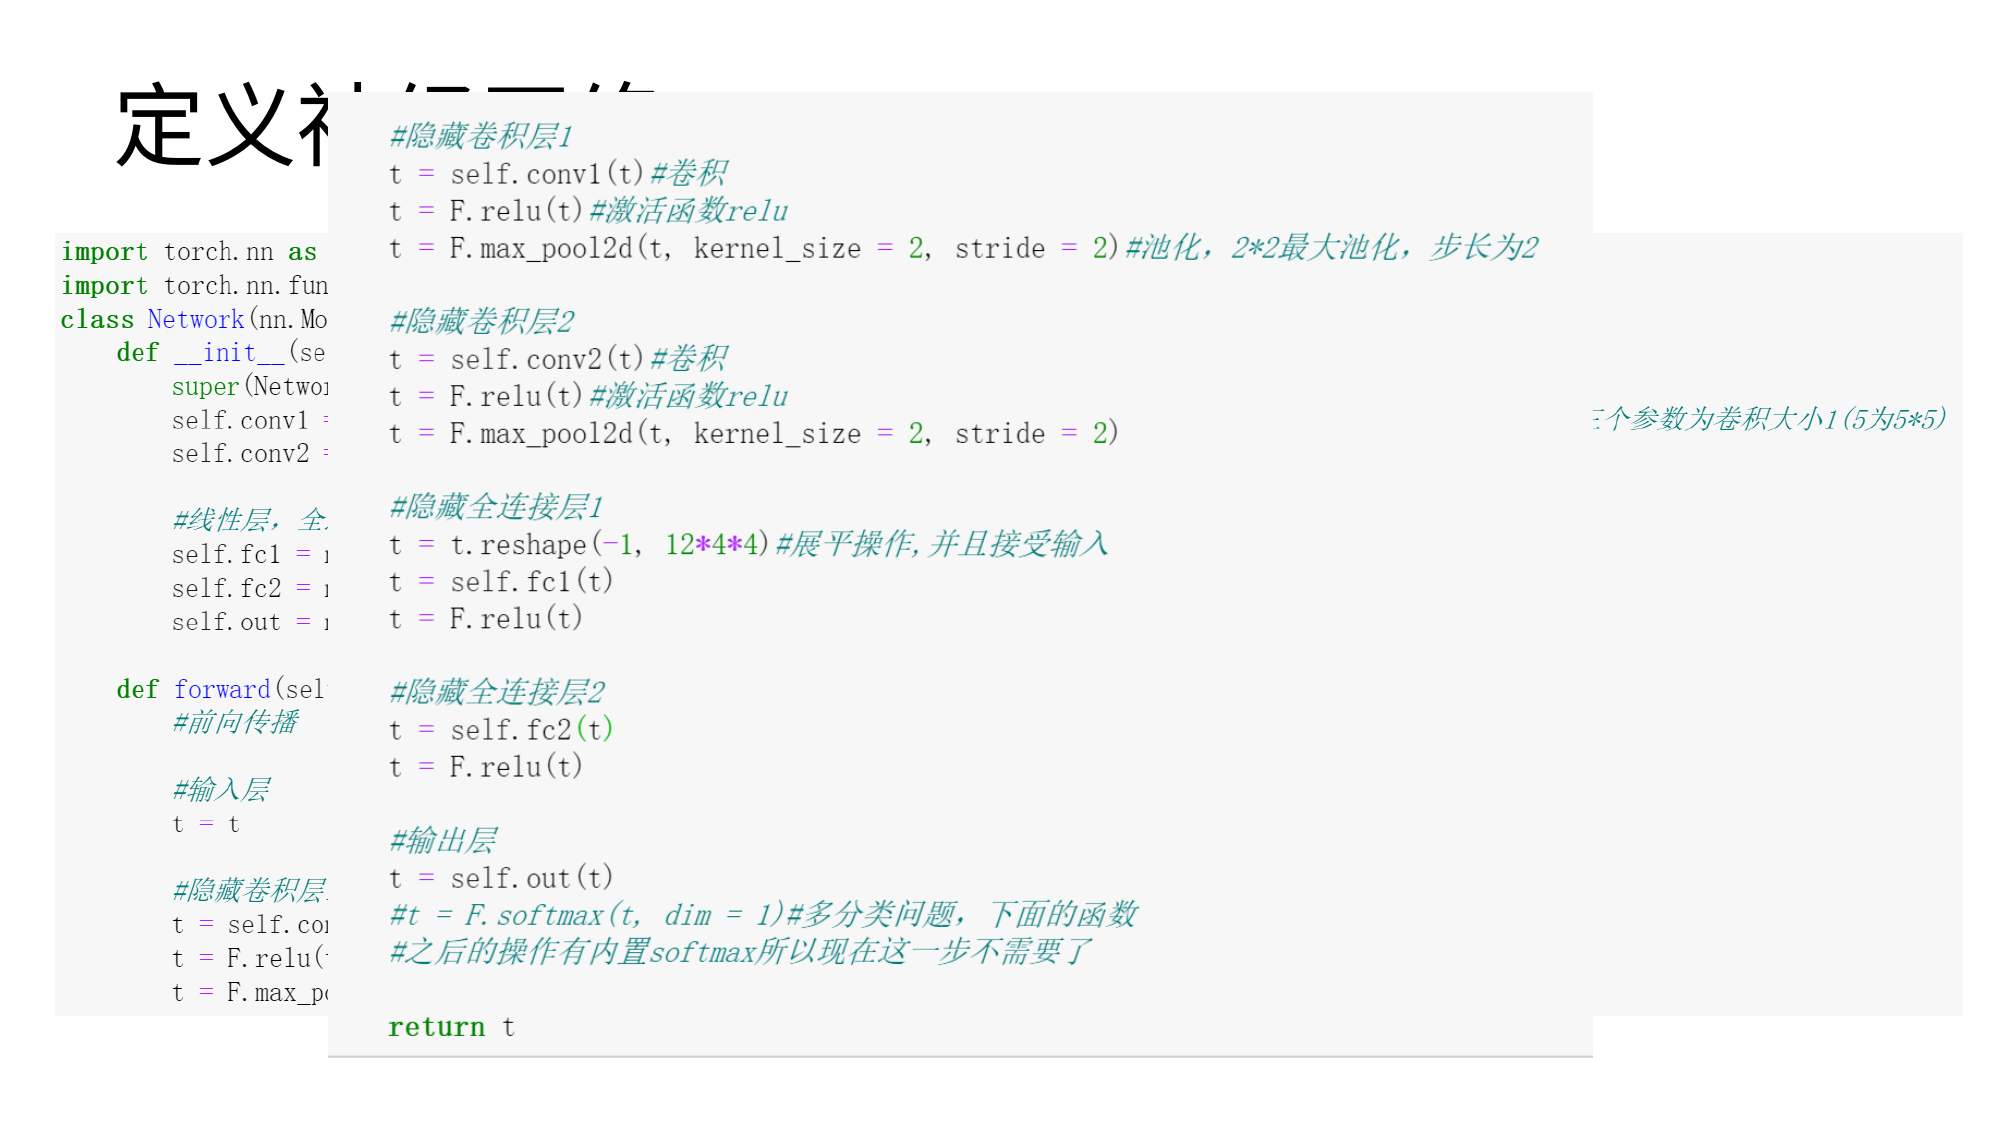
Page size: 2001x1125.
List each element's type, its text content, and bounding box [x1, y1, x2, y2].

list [55, 233, 328, 1016]
picture [328, 92, 1593, 1060]
title 定义神经网络 [98, 42, 712, 217]
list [1593, 233, 1963, 1016]
